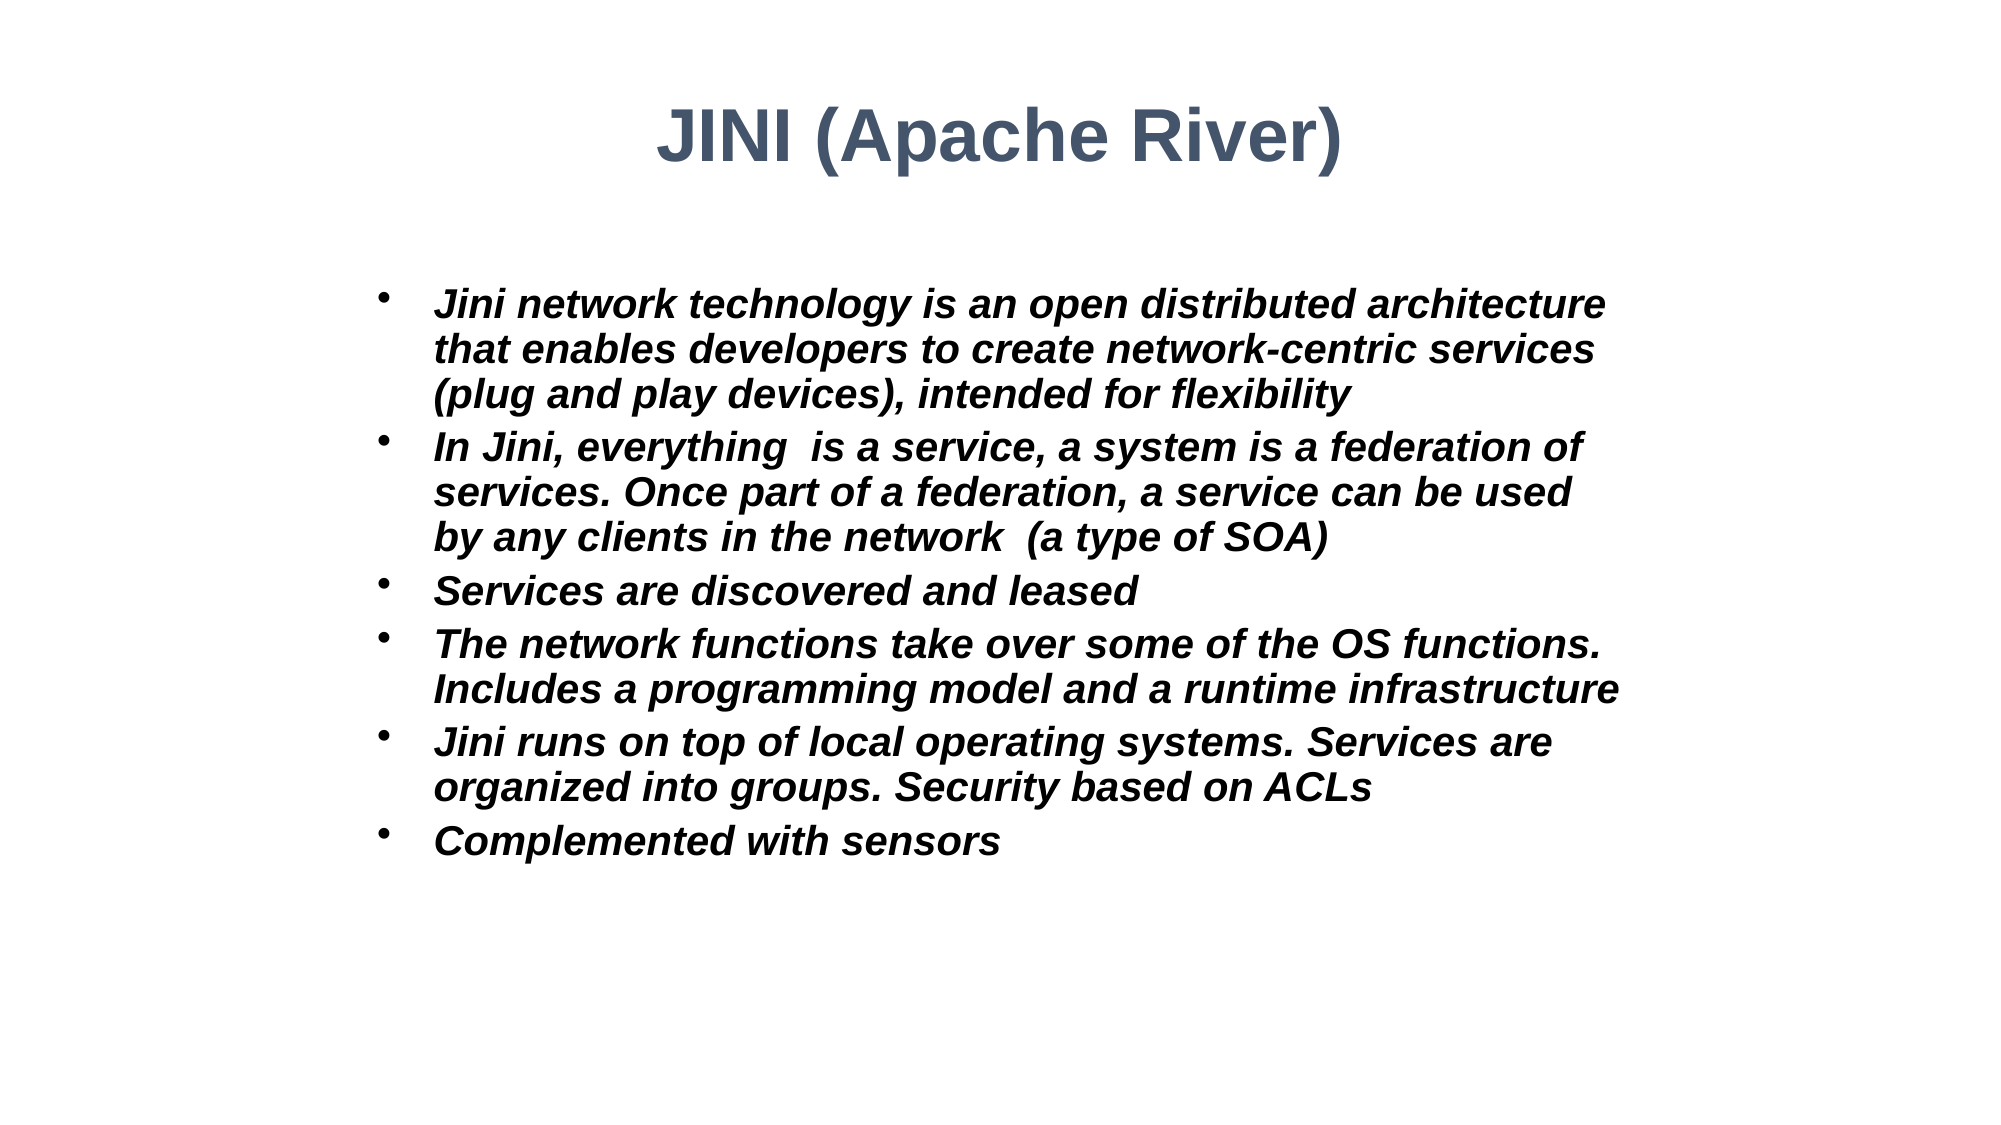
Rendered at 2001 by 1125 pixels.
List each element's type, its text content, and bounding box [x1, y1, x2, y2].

text_box JINI (Apache River) [362, 37, 1638, 225]
text_box Jini network technology is an open distributed architecture that enables developers to create network-centric services (plug and play devices), intended for flexibility In Jini, everything is a service, a system is a federation of services. Once part of a federation, a service can be used by any clients in the network (a type of SOA) Services are discovered and leased The network functions take over some of the OS functions. Includes a programming model and a runtime infrastructure Jini runs on top of local operating systems. Services are organized into groups. Security based on ACLs Complemented with sensors [362, 275, 1638, 1000]
